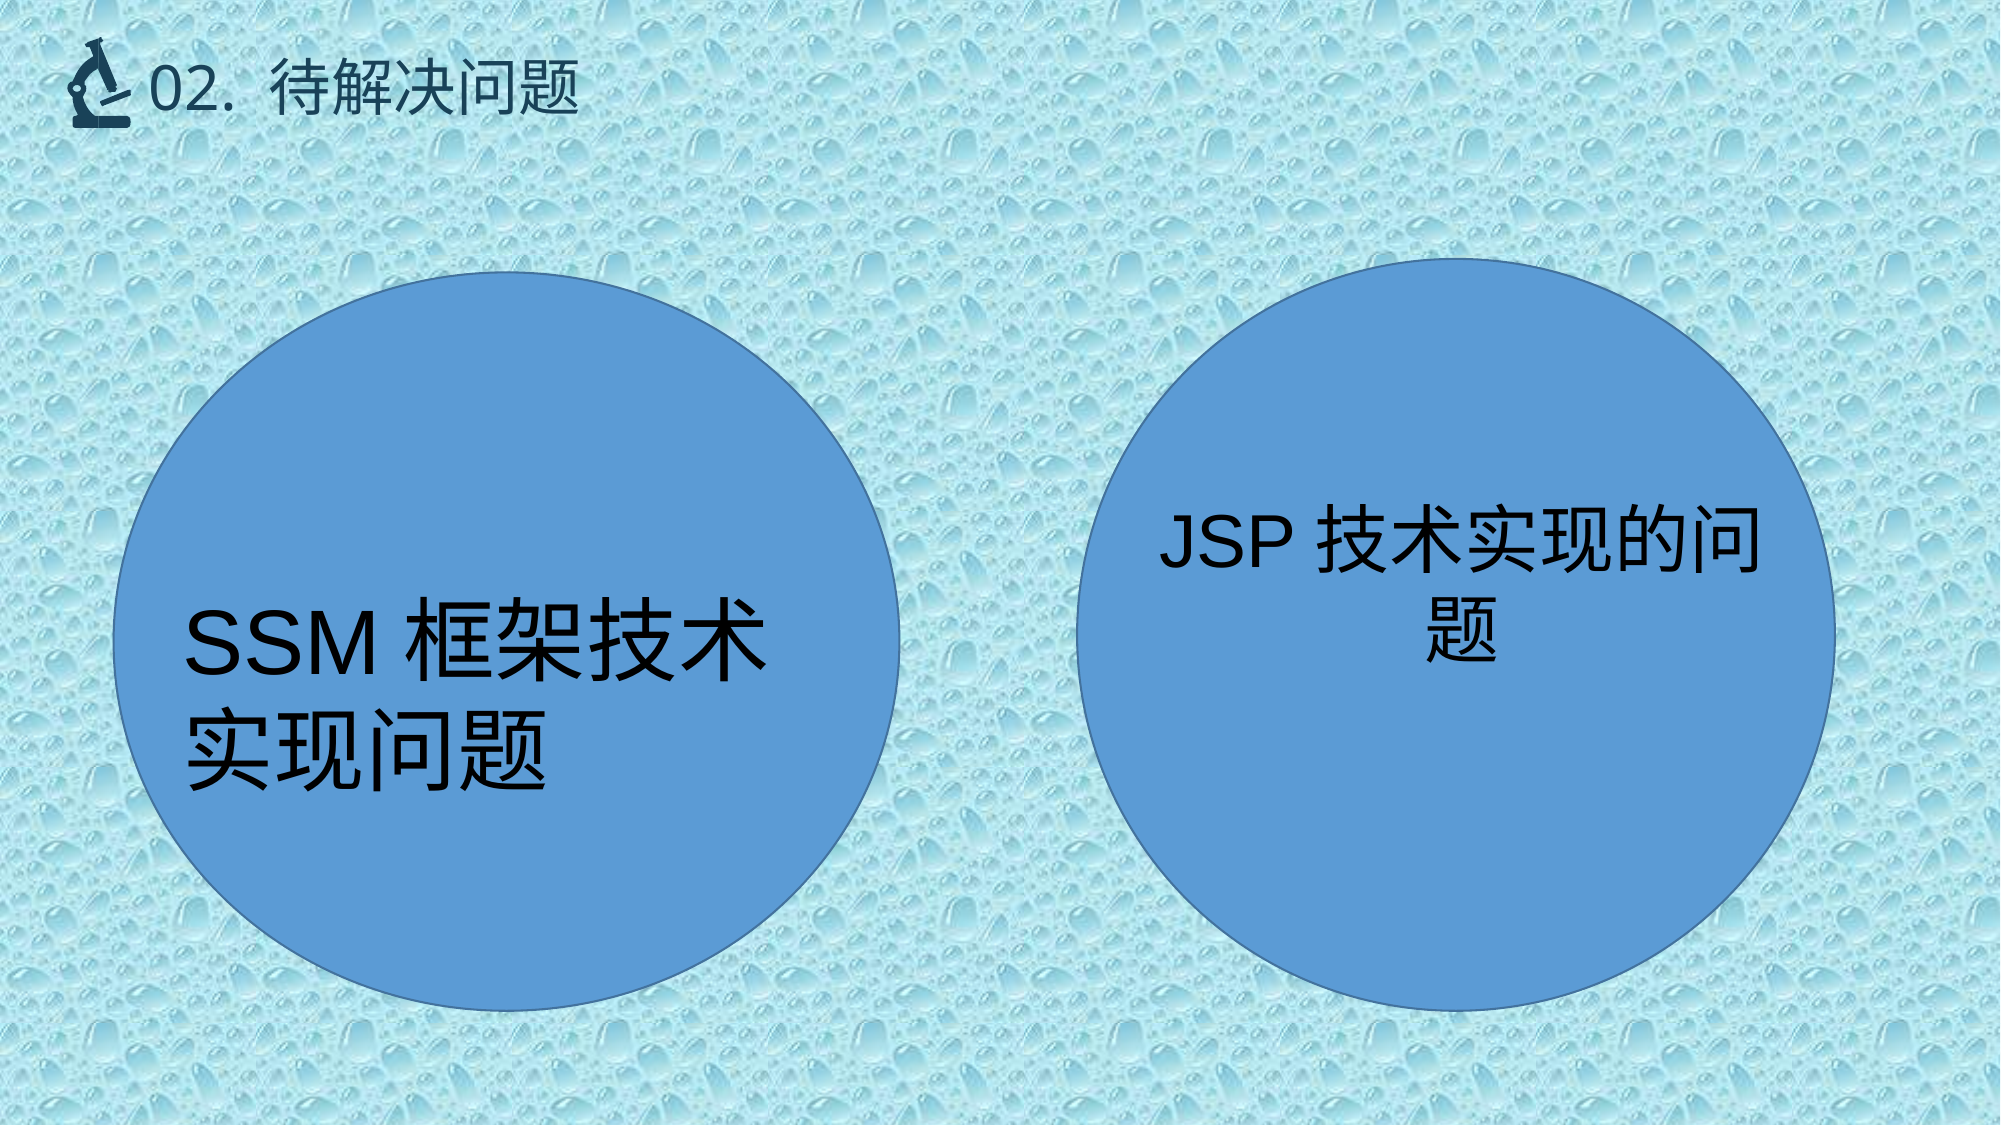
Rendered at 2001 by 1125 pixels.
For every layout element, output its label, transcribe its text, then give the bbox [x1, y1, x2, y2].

text_box [112, 271, 901, 1012]
text_box SSM框架技术实现问题 [167, 575, 857, 810]
text_box JSP技术实现的问题 [1130, 485, 1794, 681]
text_box [1076, 257, 1836, 1012]
text_box 02. 待解决问题 [134, 40, 1035, 130]
picture [0, 0, 2001, 1125]
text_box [67, 37, 133, 128]
